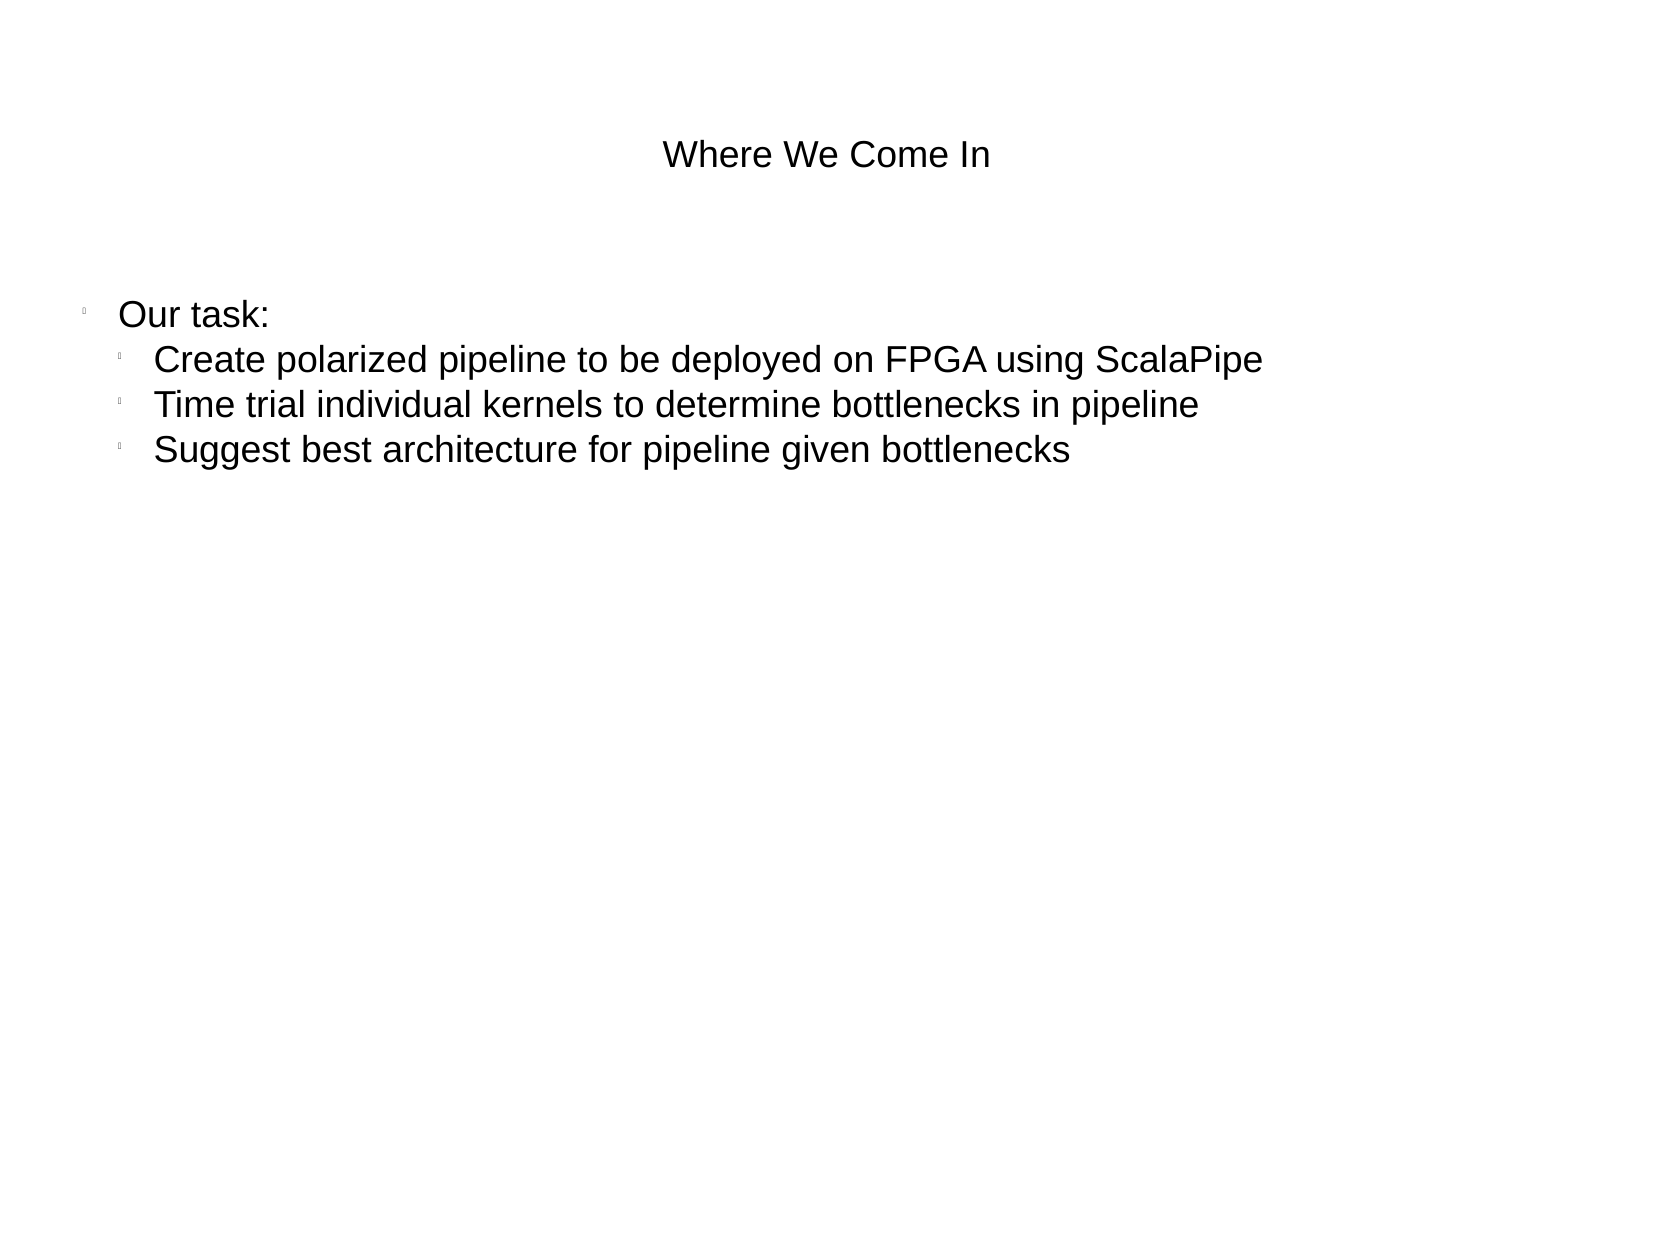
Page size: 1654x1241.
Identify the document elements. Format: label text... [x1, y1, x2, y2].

text_box Where We Come In [82, 49, 1571, 257]
text_box Our task: Create polarized pipeline to be deployed on FPGA using ScalaPipe Time trial individual kernels to determine bottlenecks in pipeline Suggest best architecture for pipeline given bottlenecks [82, 290, 1571, 1010]
